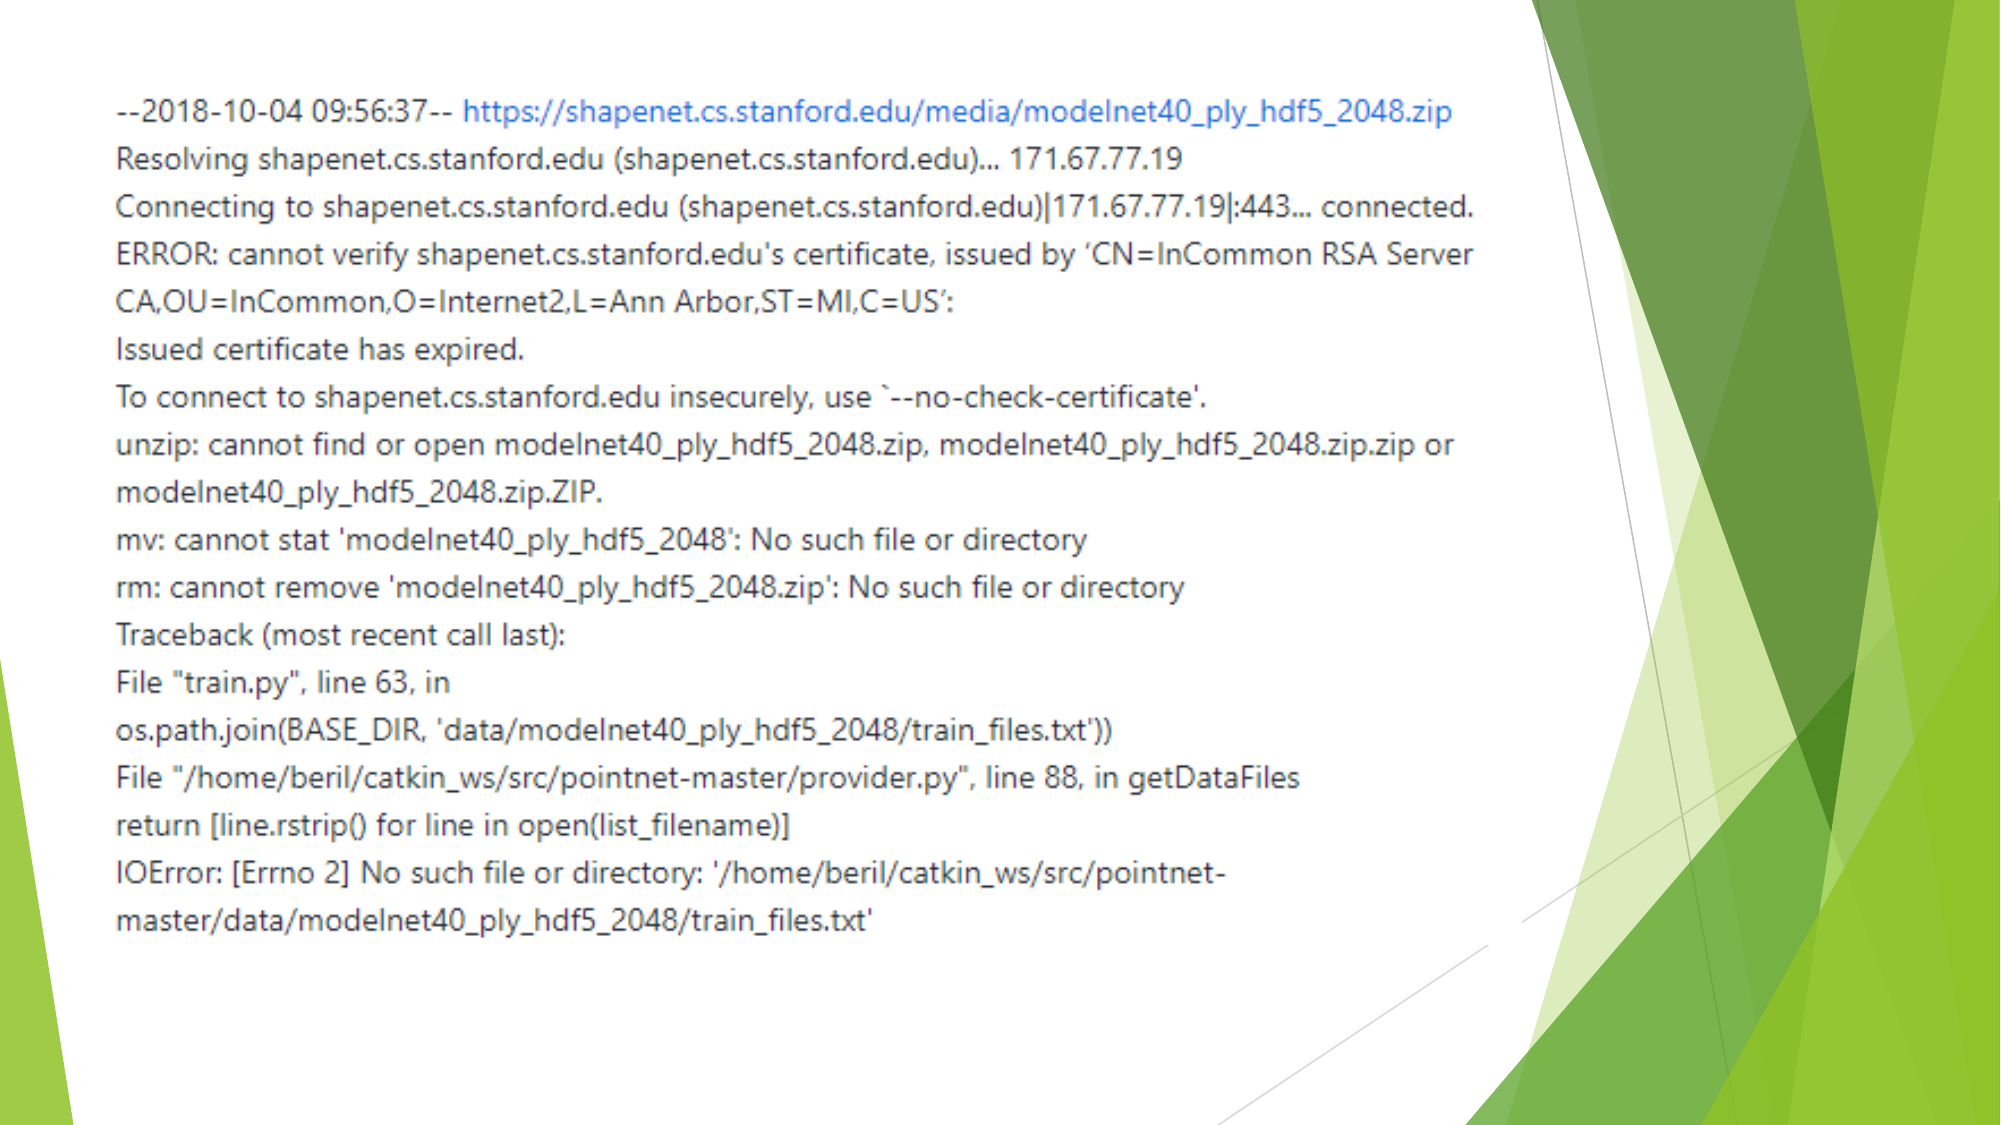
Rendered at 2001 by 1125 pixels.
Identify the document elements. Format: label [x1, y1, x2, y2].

picture [82, 59, 1522, 946]
